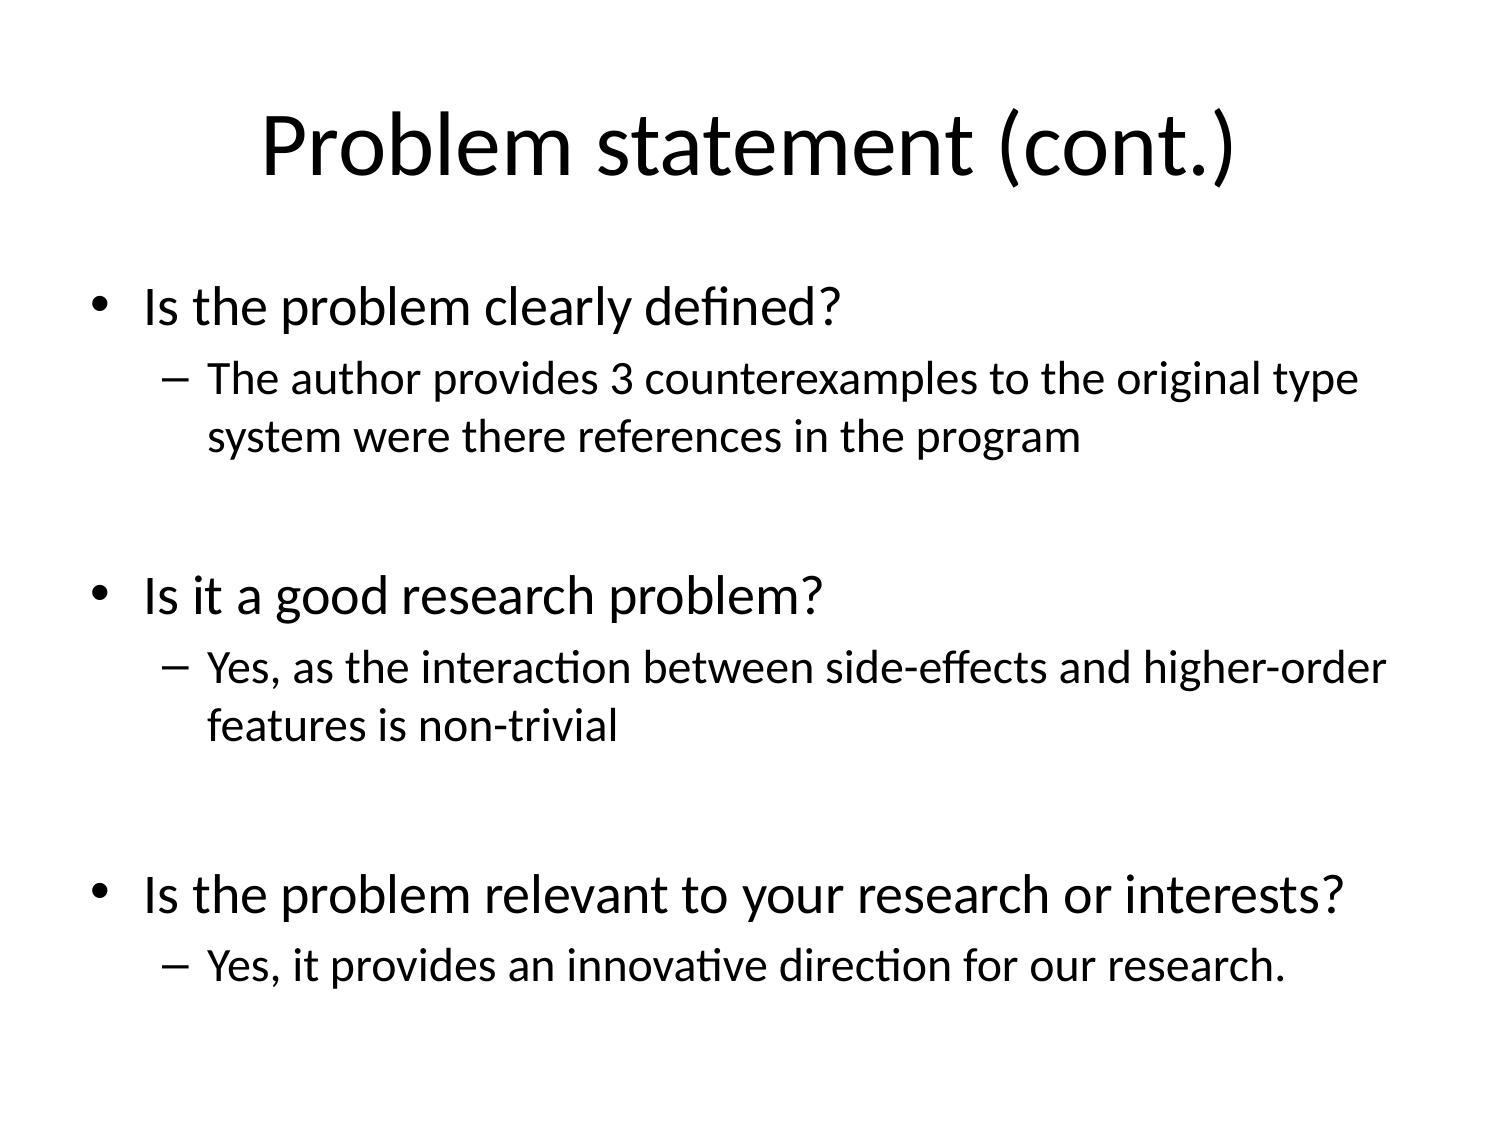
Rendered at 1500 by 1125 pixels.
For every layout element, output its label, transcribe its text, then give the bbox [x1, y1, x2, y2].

title Problem statement (cont.) [75, 45, 1425, 233]
list Is the problem clearly defined? The author provides 3 counterexamples to the original type system were there references in the program Is it a good research problem? Yes, as the interaction between side-effects and higher-order features is non-trivial Is the problem relevant to your research or interests? Yes, it provides an innovative direction for our research. [75, 262, 1425, 1005]
